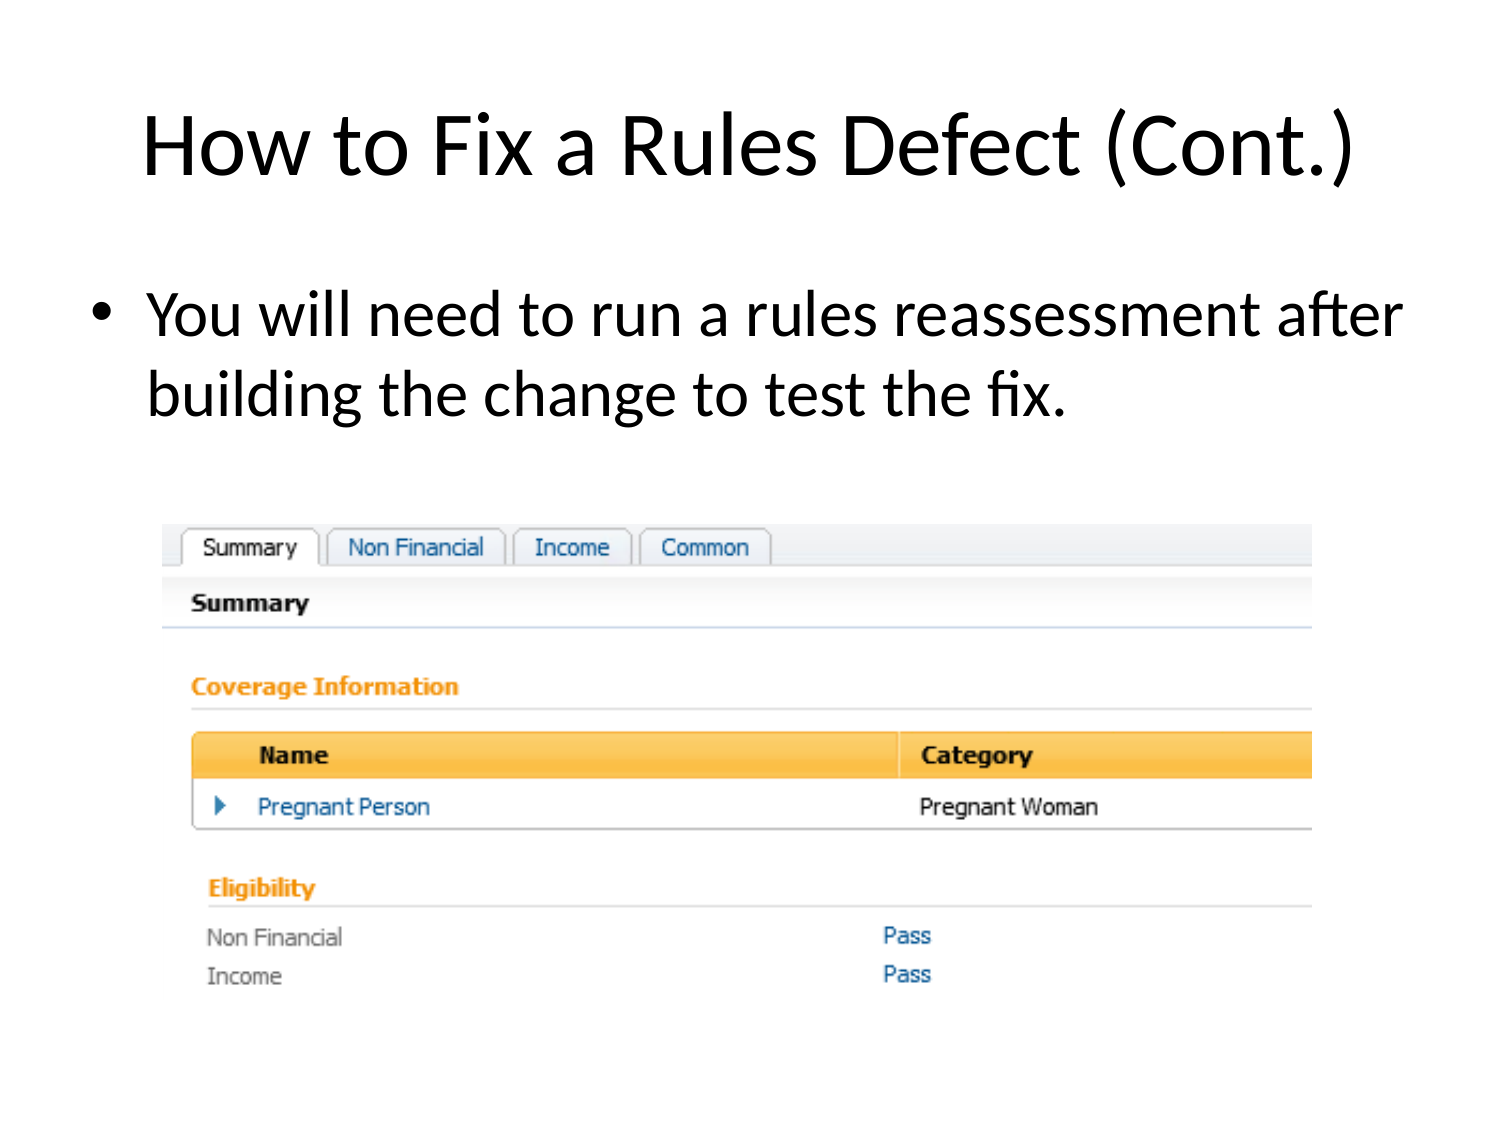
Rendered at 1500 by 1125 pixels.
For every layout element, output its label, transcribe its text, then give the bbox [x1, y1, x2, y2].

list You will need to run a rules reassessment after building the change to test the fix. [75, 262, 1425, 1005]
title How to Fix a Rules Defect (Cont.) [75, 45, 1425, 233]
picture [162, 524, 1312, 1001]
